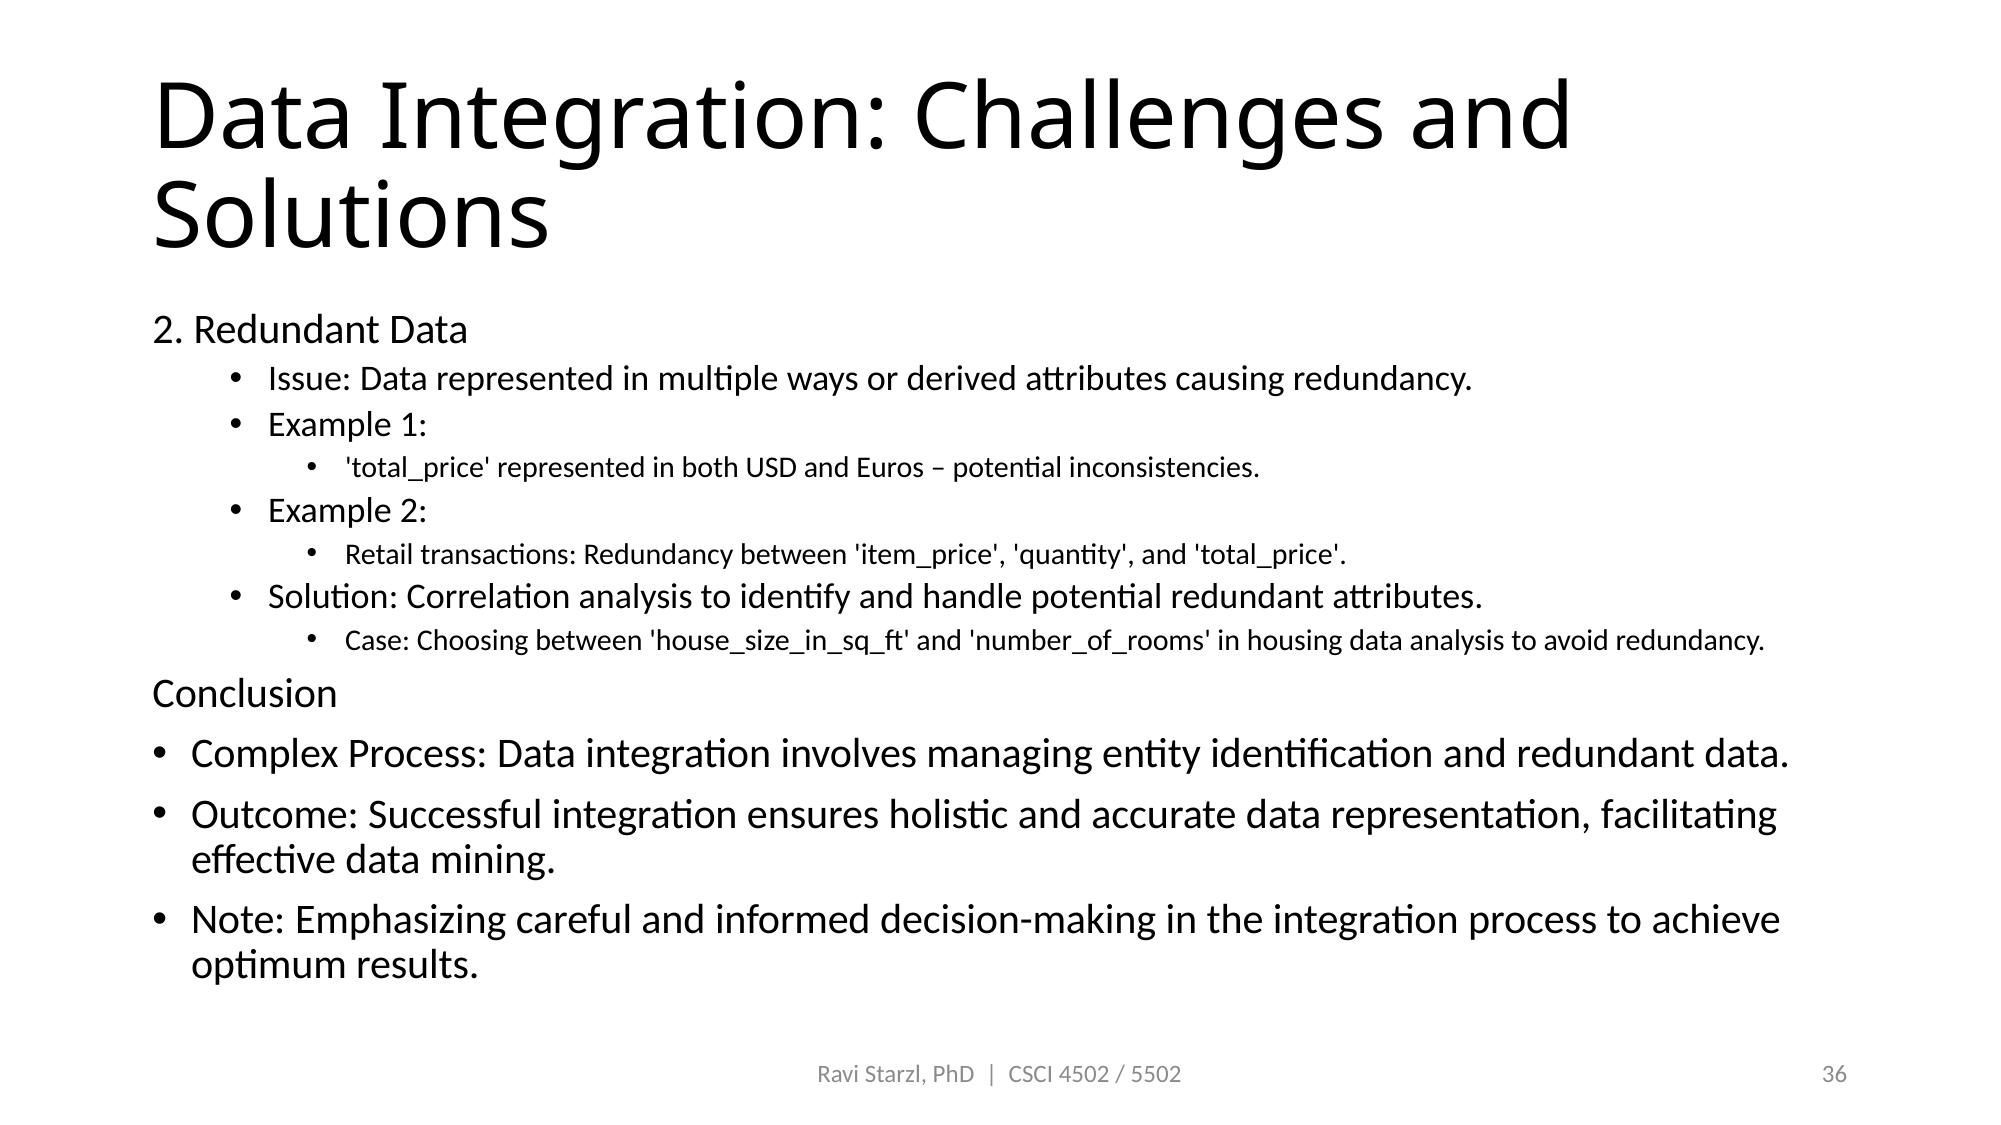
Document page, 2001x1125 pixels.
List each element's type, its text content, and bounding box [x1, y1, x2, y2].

slide_number 36 [1412, 1042, 1863, 1103]
title Data Integration: Challenges and Solutions [137, 59, 1863, 278]
list 2. Redundant Data Issue: Data represented in multiple ways or derived attributes causing redundancy. Example 1: 'total_price' represented in both USD and Euros – potential inconsistencies. Example 2: Retail transactions: Redundancy between 'item_price', 'quantity', and 'total_price'. Solution: Correlation analysis to identify and handle potential redundant attributes. Case: Choosing between 'house_size_in_sq_ft' and 'number_of_rooms' in housing data analysis to avoid redundancy. Conclusion Complex Process: Data integration involves managing entity identification and redundant data. Outcome: Successful integration ensures holistic and accurate data representation, facilitating effective data mining. Note: Emphasizing careful and informed decision-making in the integration process to achieve optimum results. [137, 299, 1863, 1014]
footer Ravi Starzl, PhD | CSCI 4502 / 5502 [662, 1042, 1338, 1103]
